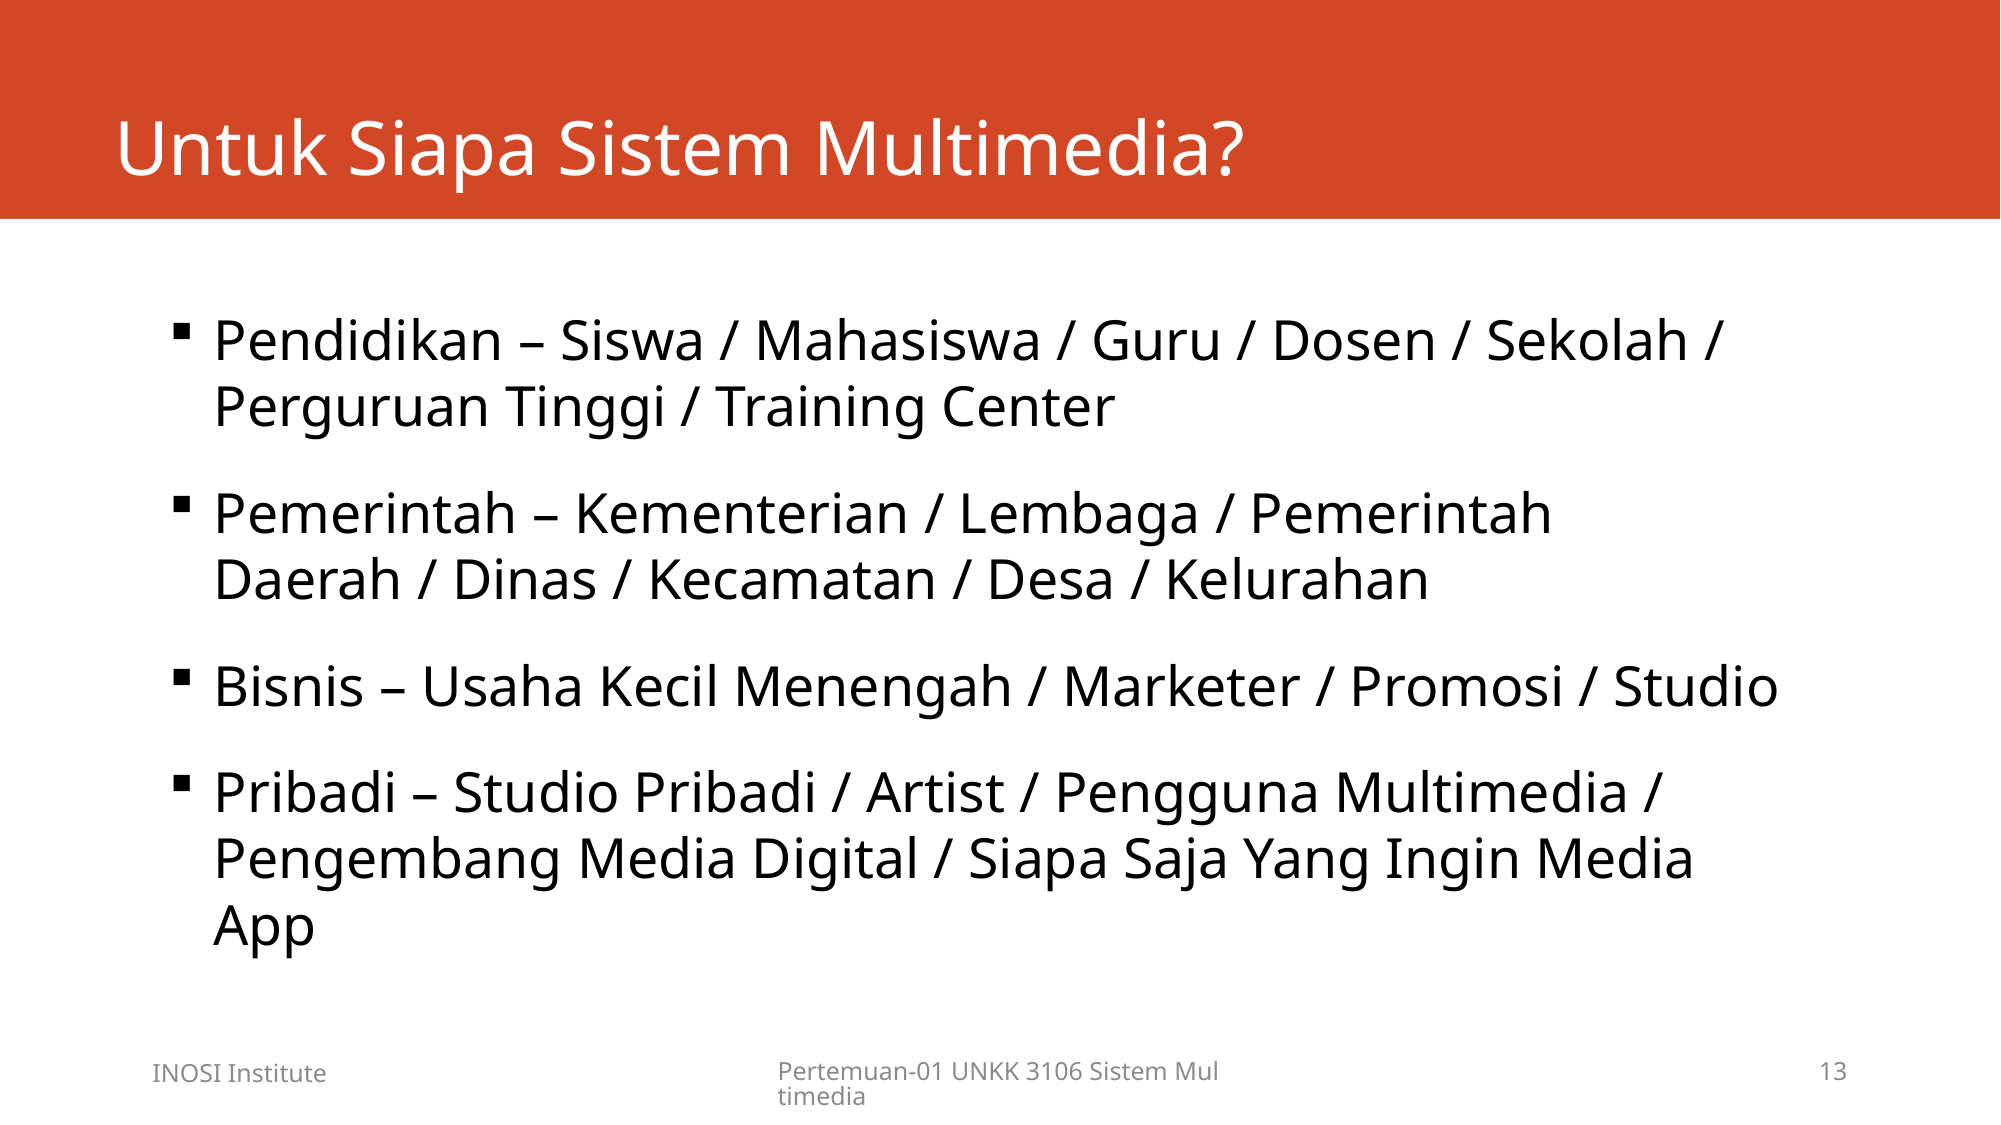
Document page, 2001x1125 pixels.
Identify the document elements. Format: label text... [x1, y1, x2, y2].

slide_number 13 [1325, 1042, 1863, 1103]
slide_number INOSI Institute [137, 1042, 675, 1103]
title Untuk Siapa Sistem Multimedia? [99, 0, 1863, 199]
footer Pertemuan-01 UNKK 3106 Sistem Multimedia [762, 1042, 1238, 1103]
list Pendidikan – Siswa / Mahasiswa / Guru / Dosen / Sekolah / Perguruan Tinggi / Training Center Pemerintah – Kementerian / Lembaga / Pemerintah Daerah / Dinas / Kecamatan / Desa / Kelurahan Bisnis – Usaha Kecil Menengah / Marketer / Promosi / Studio Pribadi – Studio Pribadi / Artist / Pengguna Multimedia / Pengembang Media Digital / Siapa Saja Yang Ingin Media App [154, 297, 1805, 1027]
